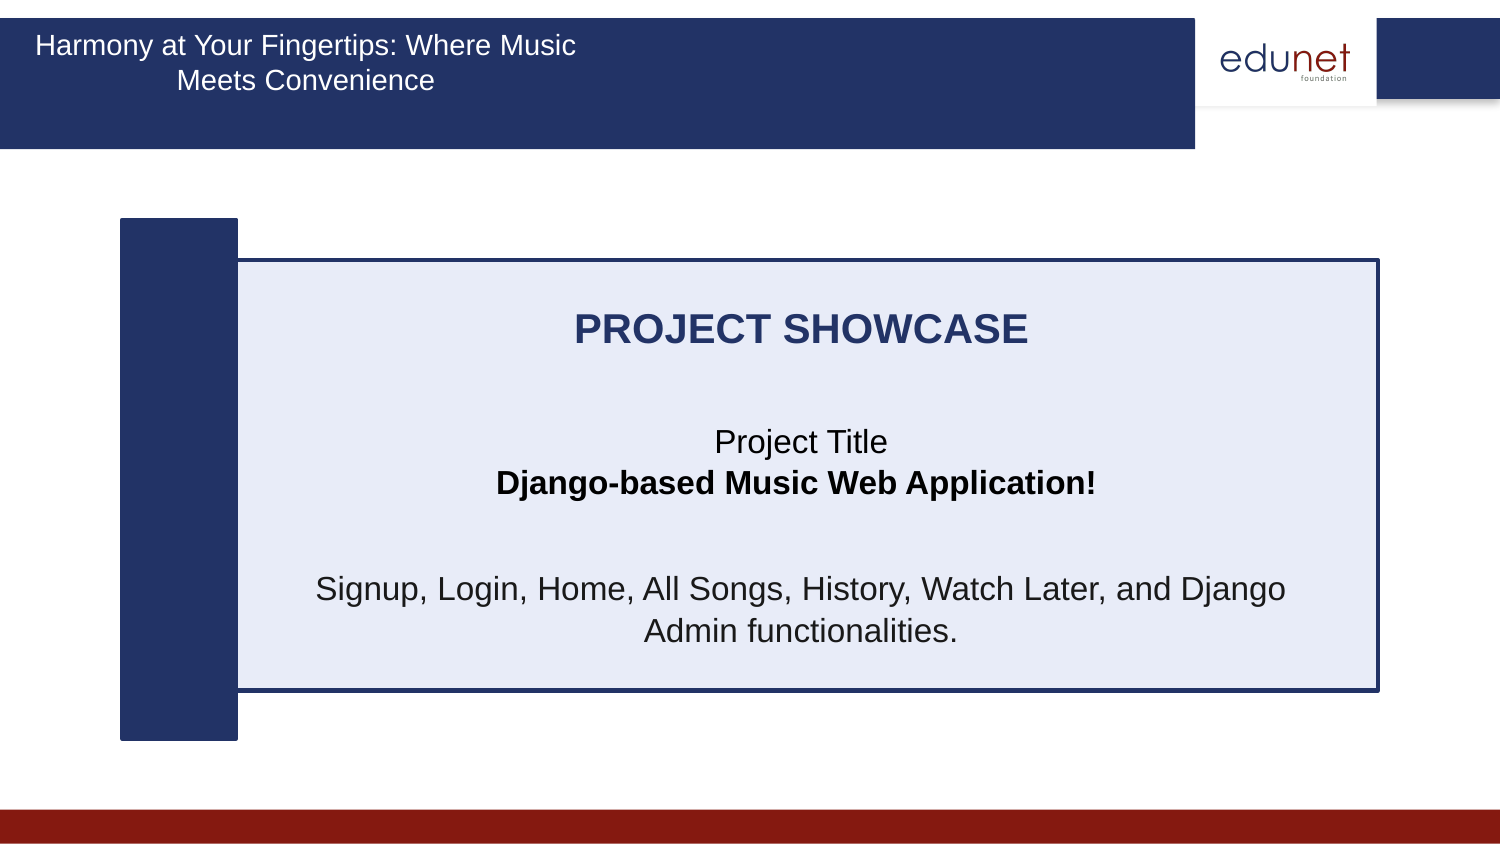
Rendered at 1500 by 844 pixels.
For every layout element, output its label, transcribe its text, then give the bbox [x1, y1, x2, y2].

text_box Harmony at Your Fingertips: Where Music Meets Convenience [0, 19, 1196, 150]
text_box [121, 219, 1379, 739]
picture [1215, 38, 1356, 86]
